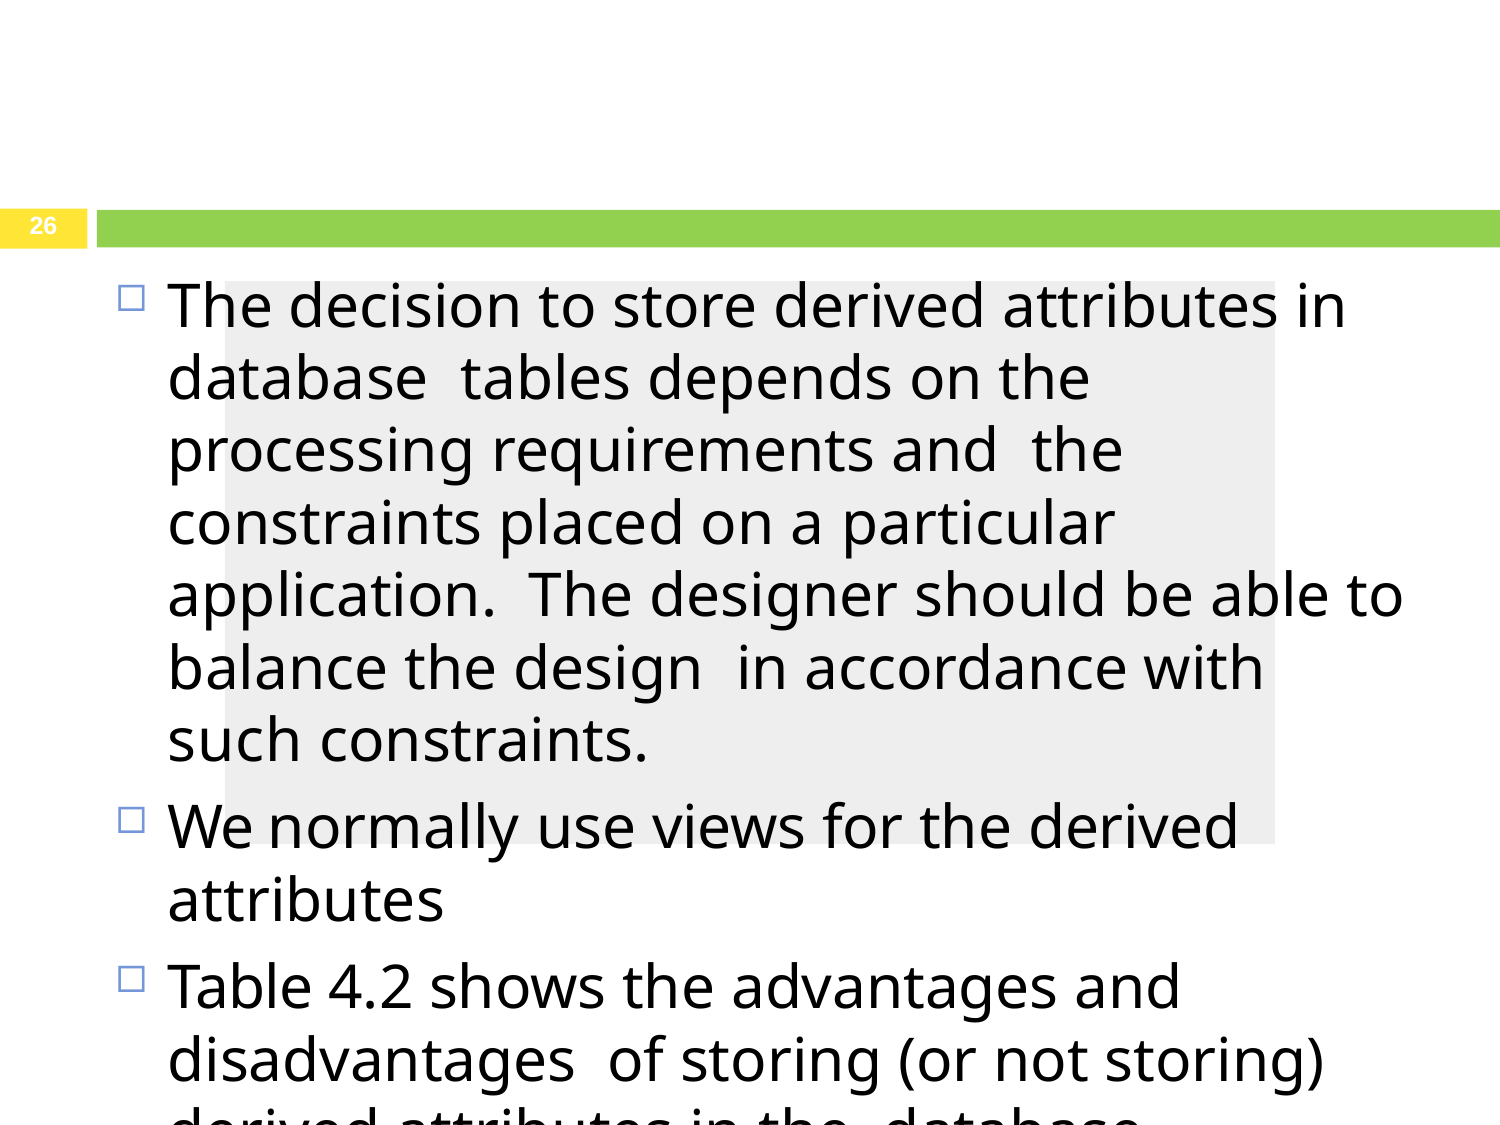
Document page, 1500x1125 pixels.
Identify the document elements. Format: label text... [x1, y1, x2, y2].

text_box [0, 208, 88, 249]
text_box 26 [27, 207, 60, 240]
text_box The decision to store derived attributes in database tables depends on the processing requirements and the constraints placed on a particular application. The designer should be able to balance the design in accordance with such constraints. We normally use views for the derived attributes Table 4.2 shows the advantages and disadvantages of storing (or not storing) derived attributes in the database. [113, 264, 1421, 1125]
